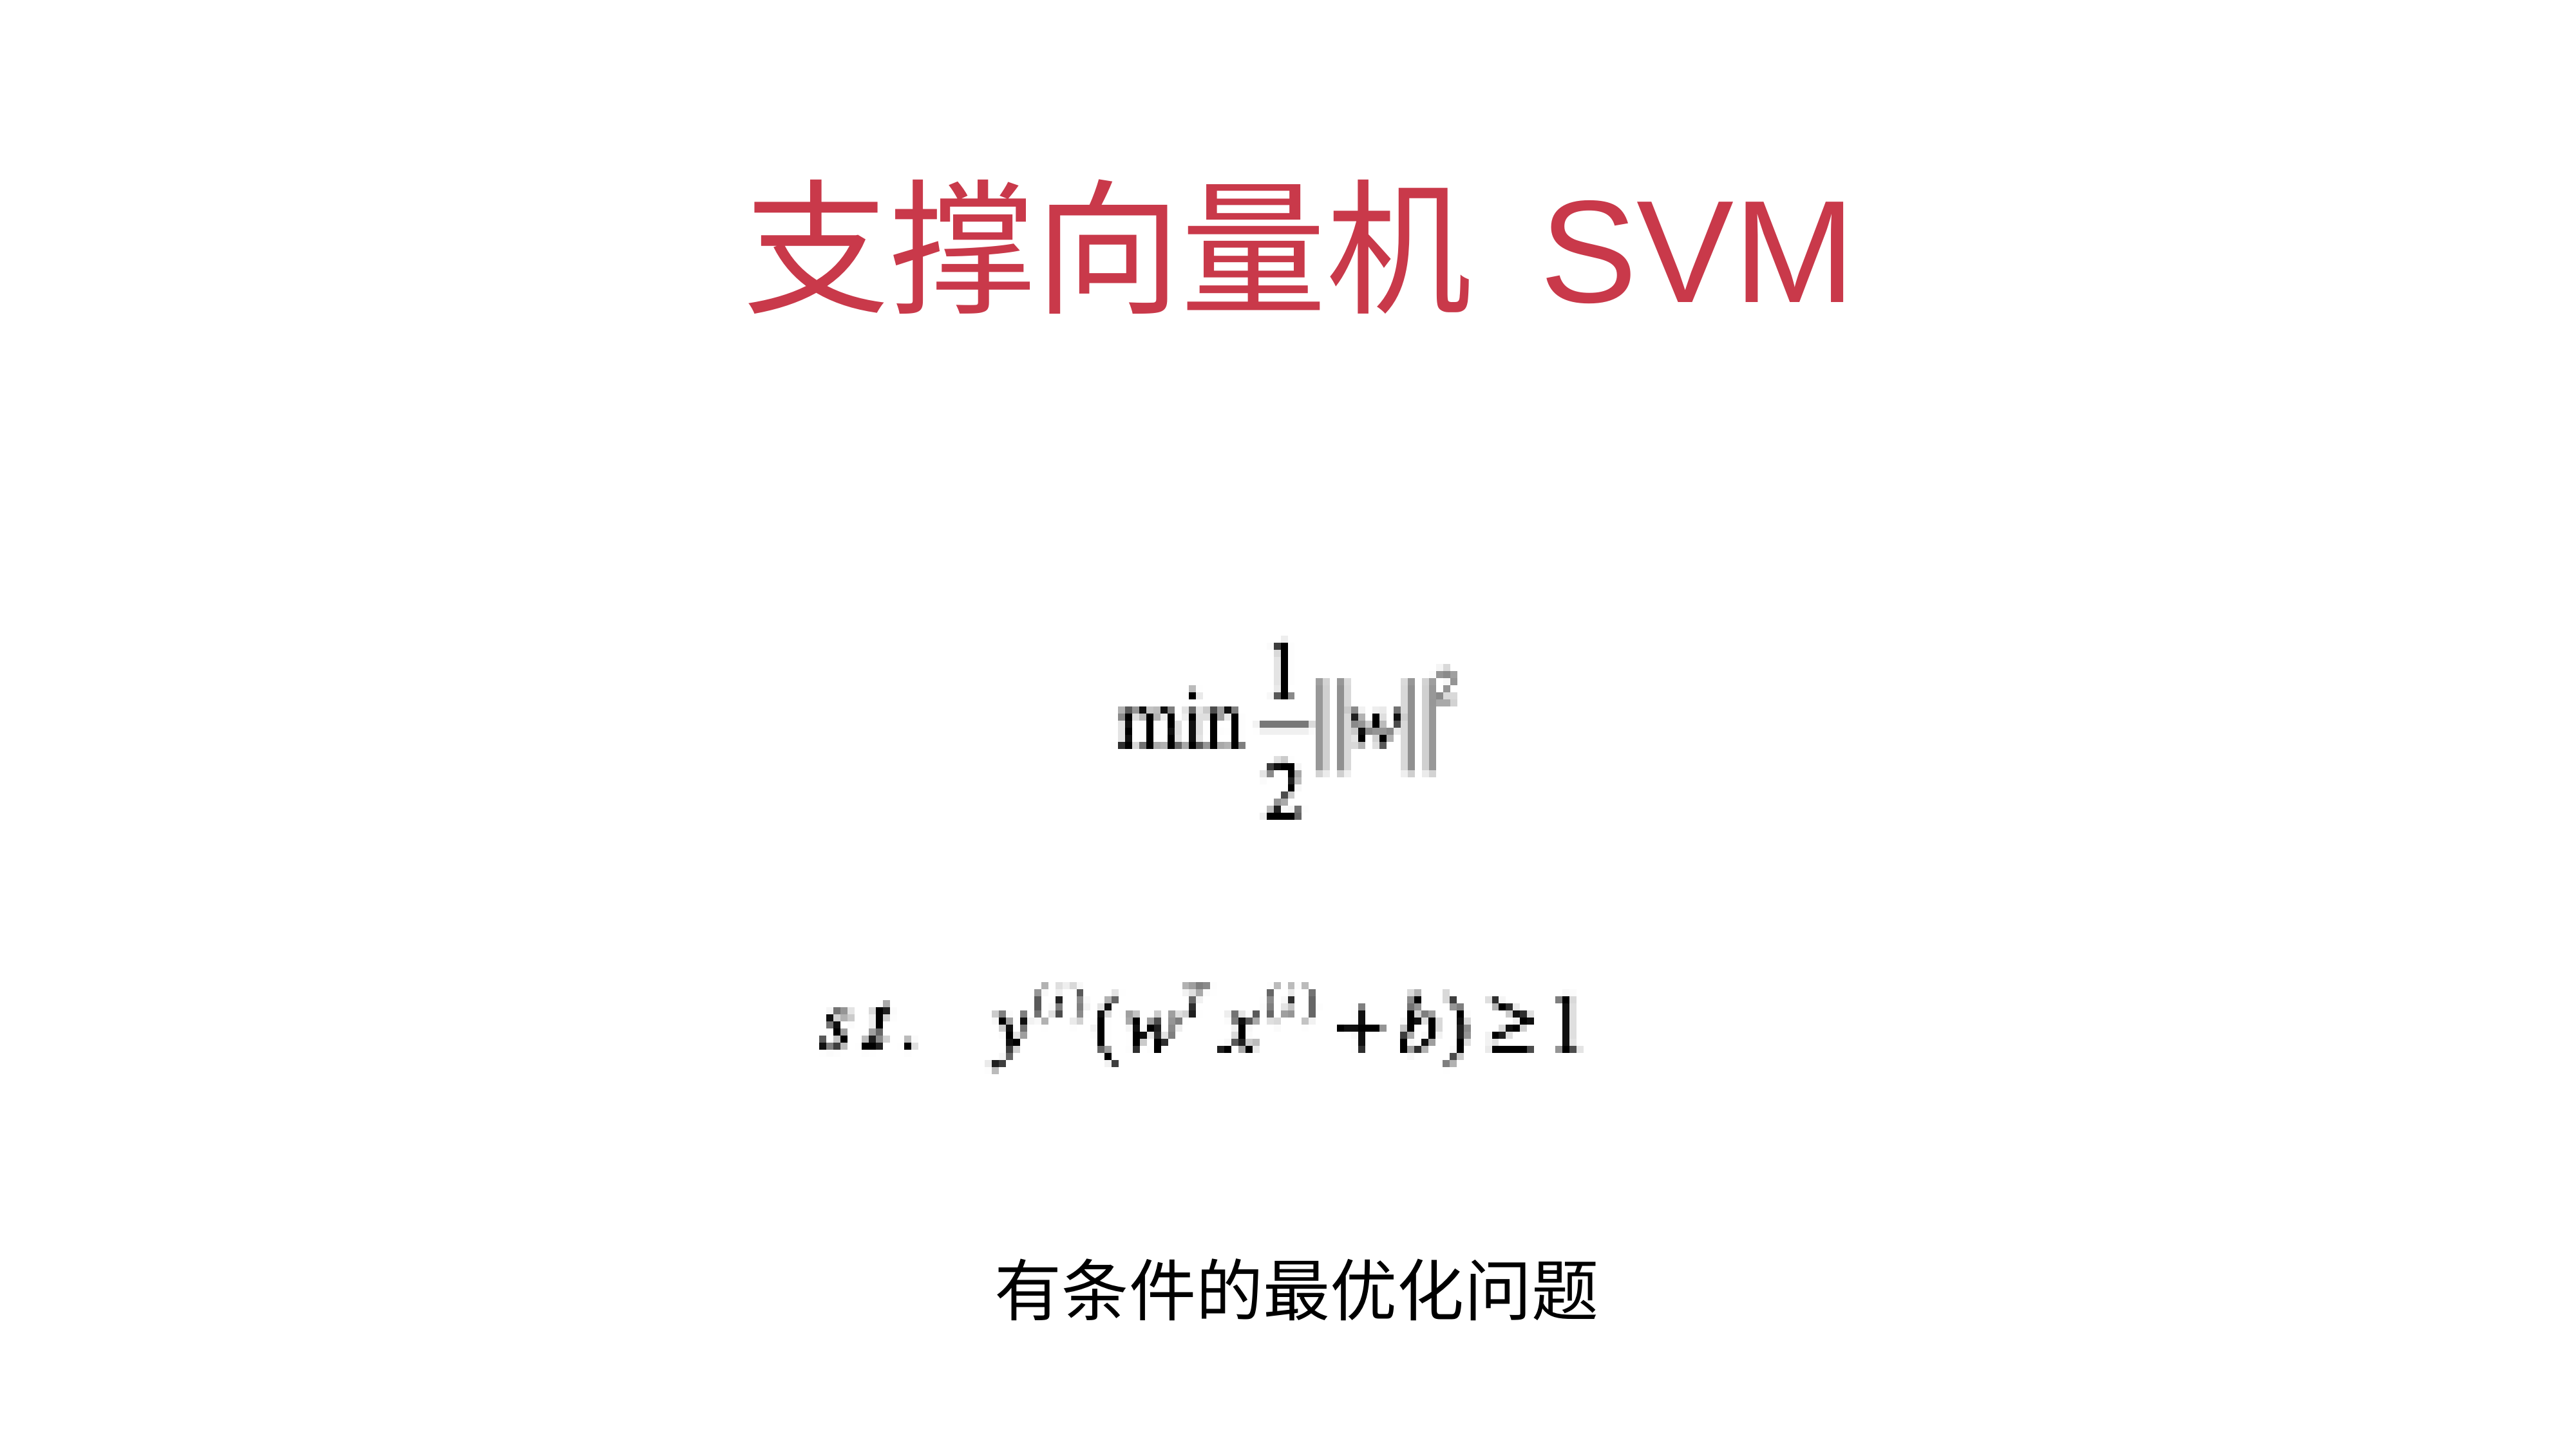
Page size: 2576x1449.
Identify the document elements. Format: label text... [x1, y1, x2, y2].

title 支撑向量机 SVM [187, 122, 2389, 337]
picture [805, 985, 926, 1064]
picture [1104, 615, 1472, 834]
picture [978, 961, 1598, 1088]
text_box 有条件的最优化问题 [965, 1202, 2034, 1334]
